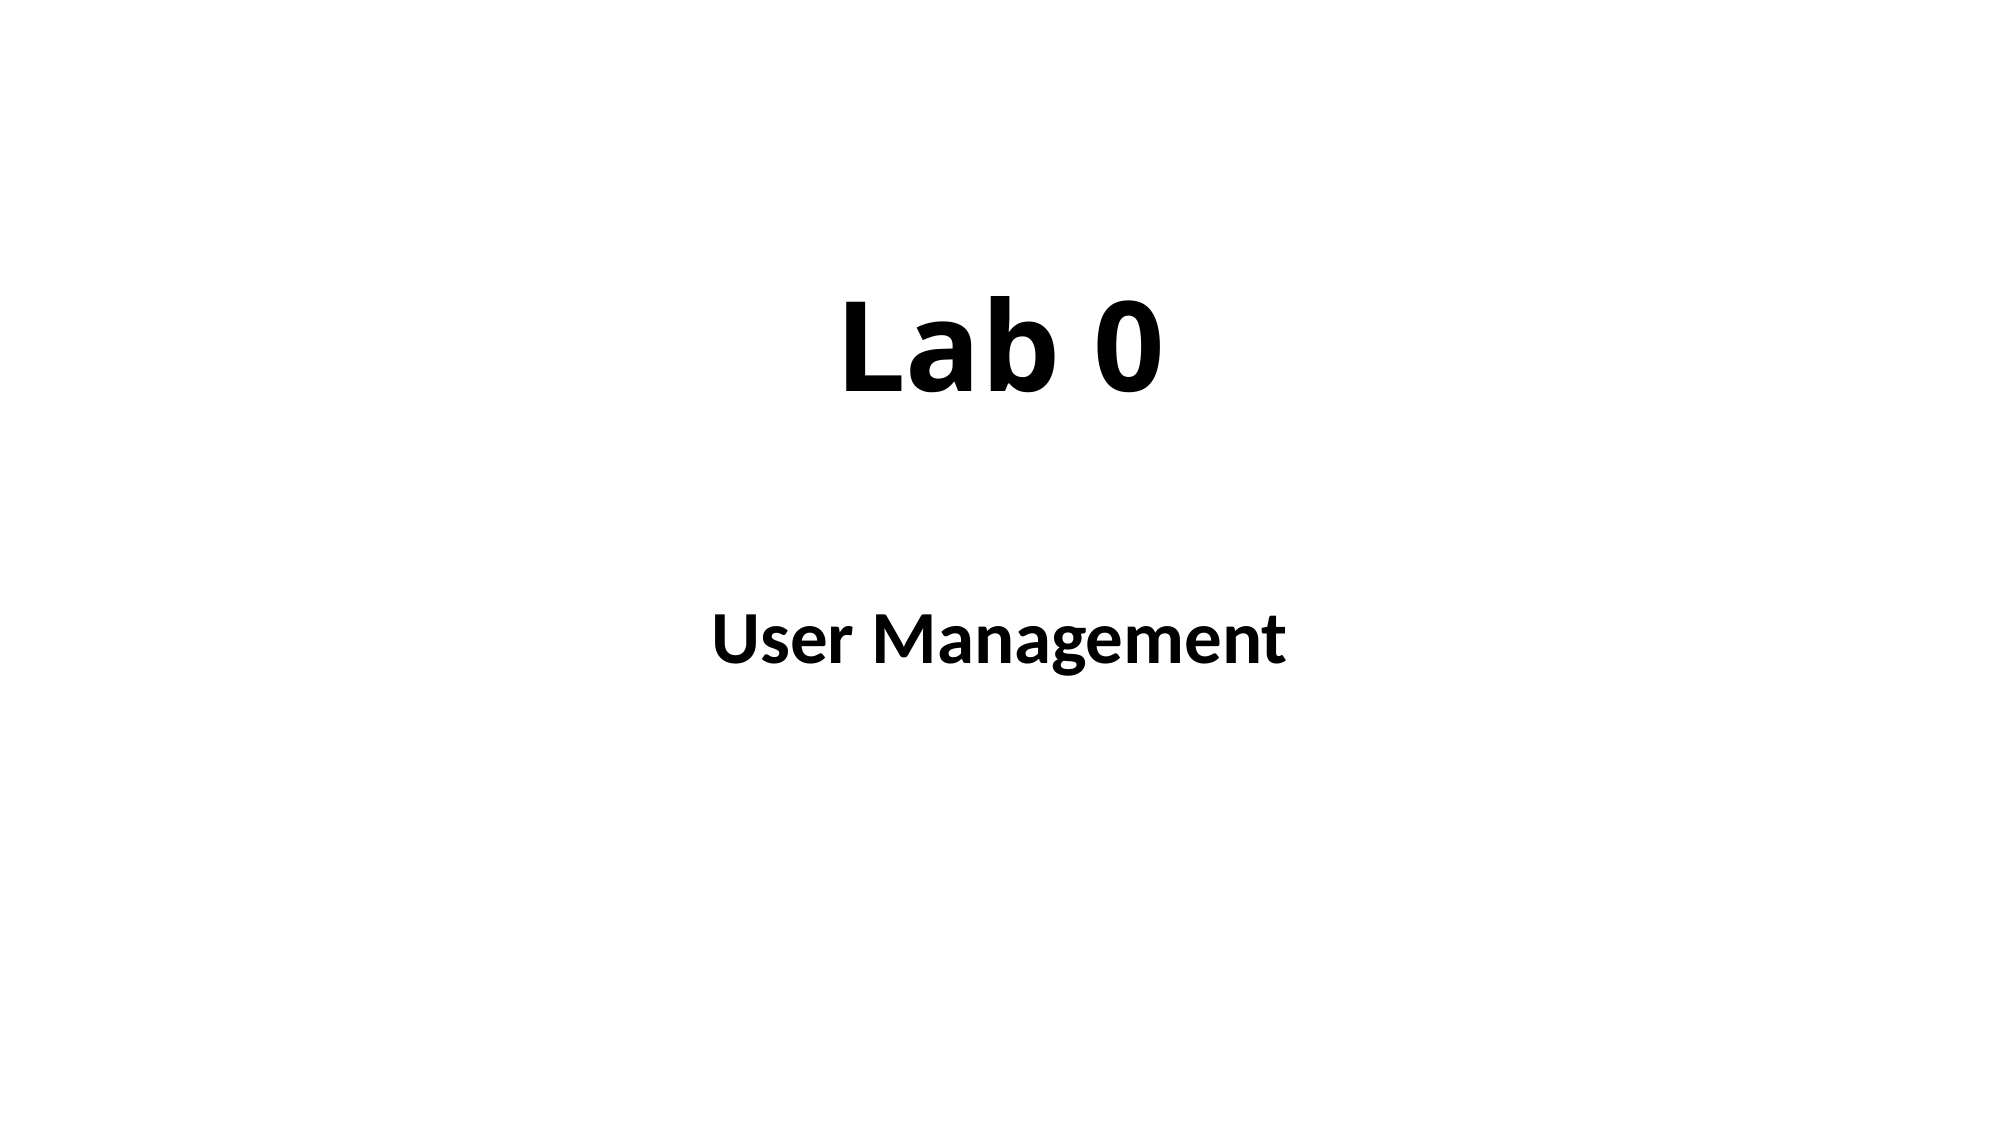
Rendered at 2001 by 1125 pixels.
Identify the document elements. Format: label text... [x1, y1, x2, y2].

title Lab 0 [249, 184, 1750, 576]
subtitle User Management [249, 590, 1750, 863]
